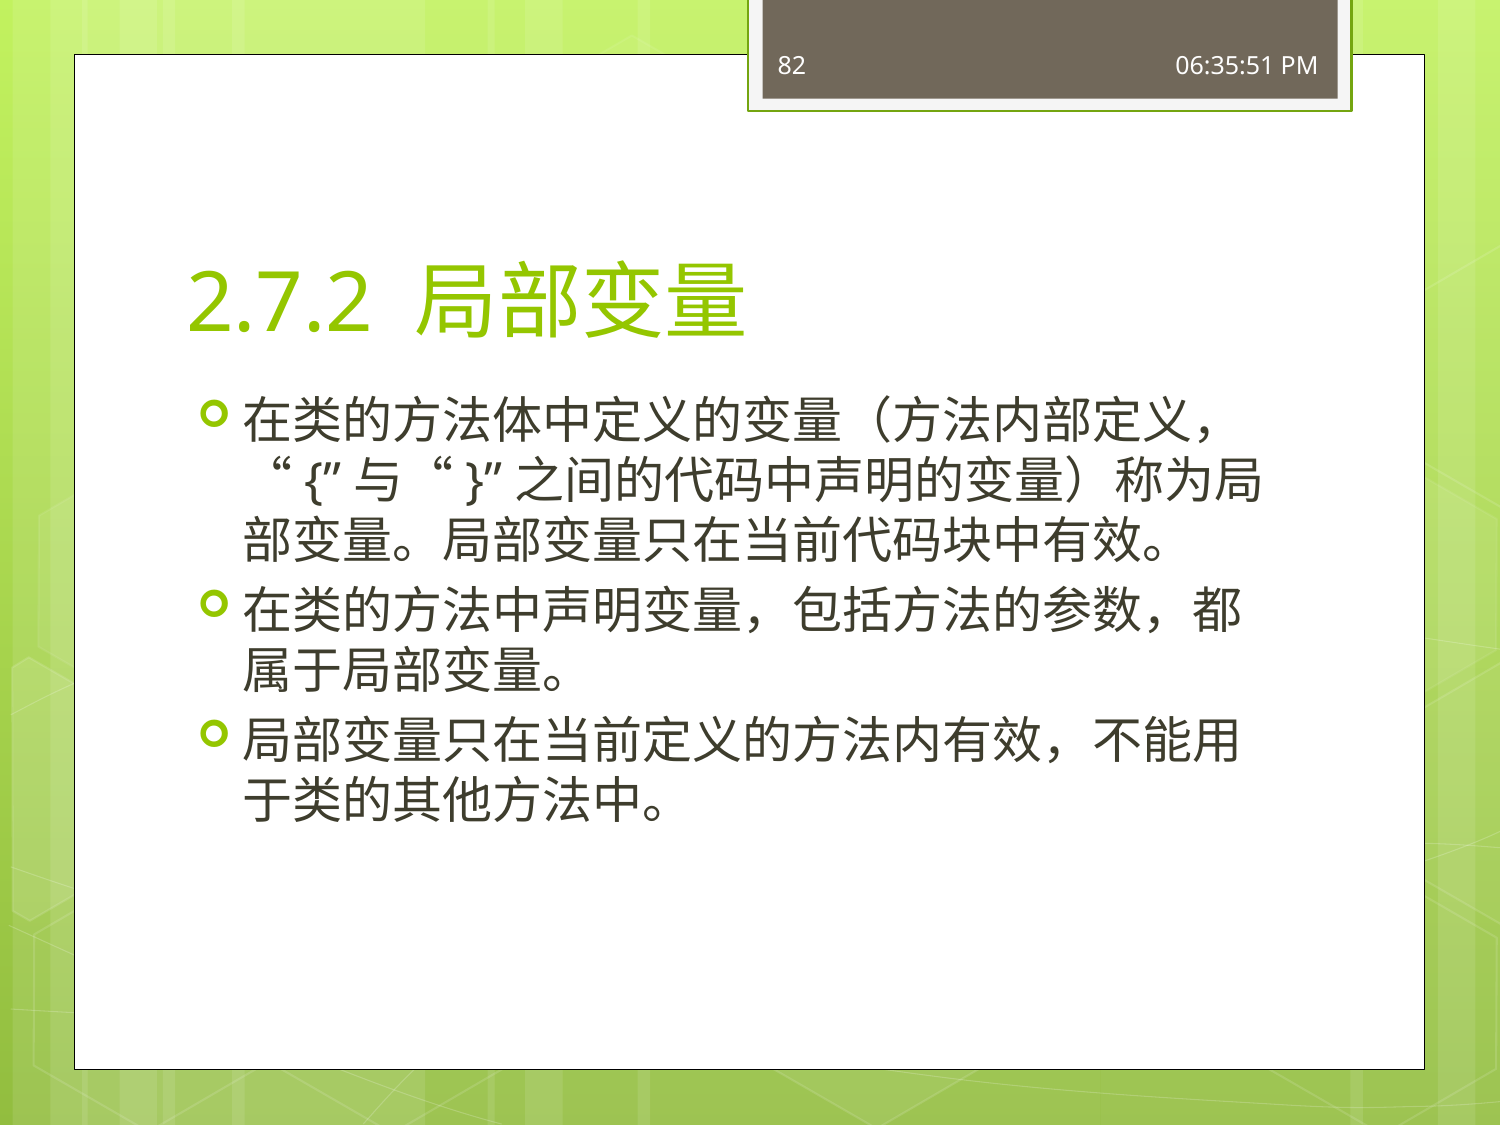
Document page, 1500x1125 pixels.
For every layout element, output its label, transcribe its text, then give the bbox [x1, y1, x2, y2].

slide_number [983, 36, 1334, 97]
list 在类的方法体中定义的变量（方法内部定义，“{”与“}”之间的代码中声明的变量）称为局部变量。局部变量只在当前代码块中有效。 在类的方法中声明变量，包括方法的参数，都属于局部变量。 局部变量只在当前定义的方法内有效，不能用于类的其他方法中。 [171, 381, 1283, 882]
slide_number 82 [762, 36, 982, 97]
title 2.7.2 局部变量 [171, 168, 1324, 357]
